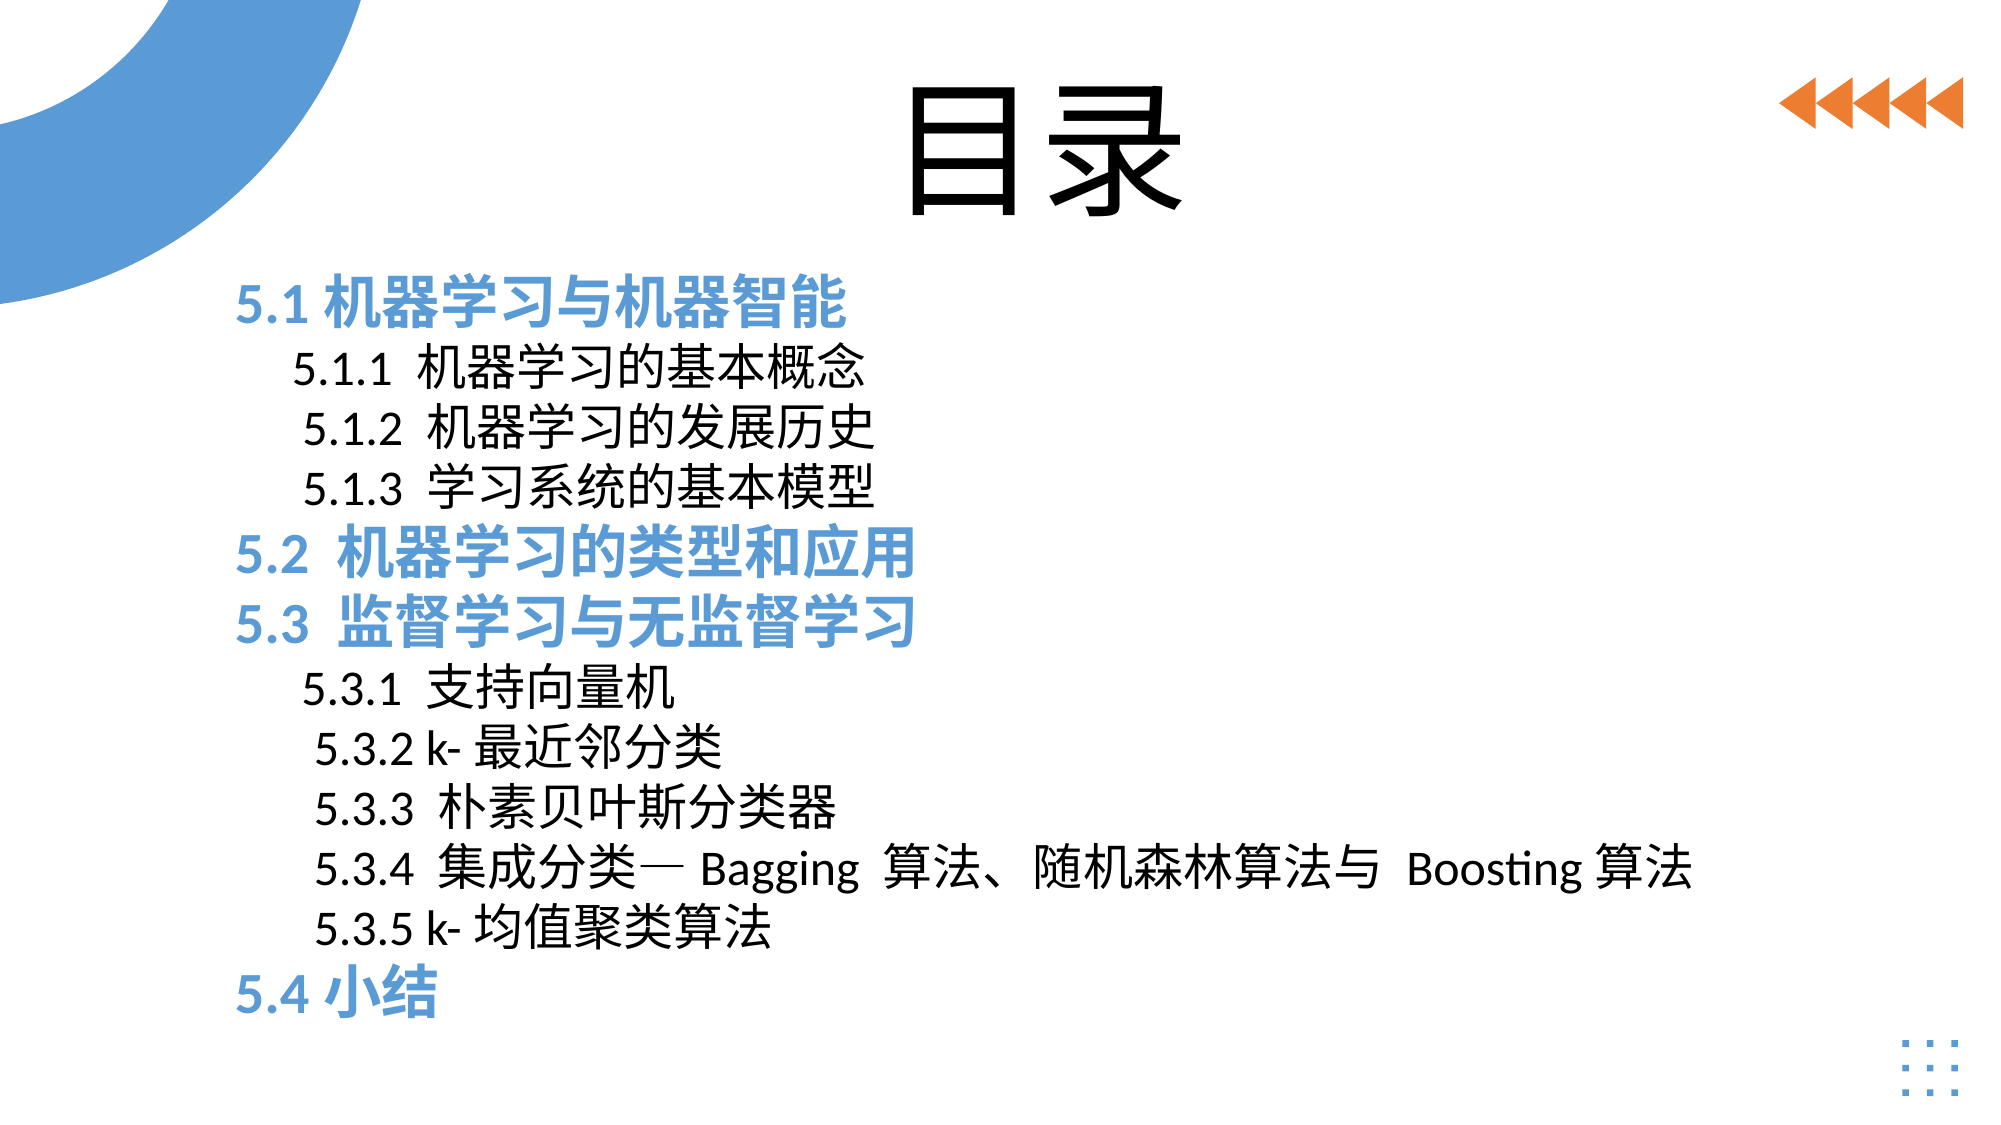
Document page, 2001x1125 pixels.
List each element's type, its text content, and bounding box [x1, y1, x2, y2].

text_box [1950, 1039, 1959, 1048]
text_box [1901, 1088, 1910, 1097]
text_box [1779, 77, 1963, 129]
text_box [1926, 1088, 1934, 1097]
text_box 5.1机器学习与机器智能 5.1.1 机器学习的基本概念 5.1.2 机器学习的发展历史 5.1.3 学习系统的基本模型 5.2 机器学习的类型和应用 5.3 监督学习与无监督学习 5.3.1 支持向量机 5.3.2 k-最近邻分类 5.3.3 朴素贝叶斯分类器 5.3.4 集成分类—Bagging 算法、随机森林算法与 Boosting算法 5.3.5 k-均值聚类算法 5.4小结 [220, 257, 1944, 1033]
text_box [0, 0, 362, 306]
text_box [1901, 1064, 1910, 1072]
text_box 目录 [693, 46, 1386, 242]
text_box [1950, 1064, 1959, 1072]
text_box [1926, 1039, 1934, 1048]
text_box [1926, 1064, 1934, 1072]
text_box [1901, 1039, 1910, 1048]
text_box [1950, 1088, 1959, 1097]
